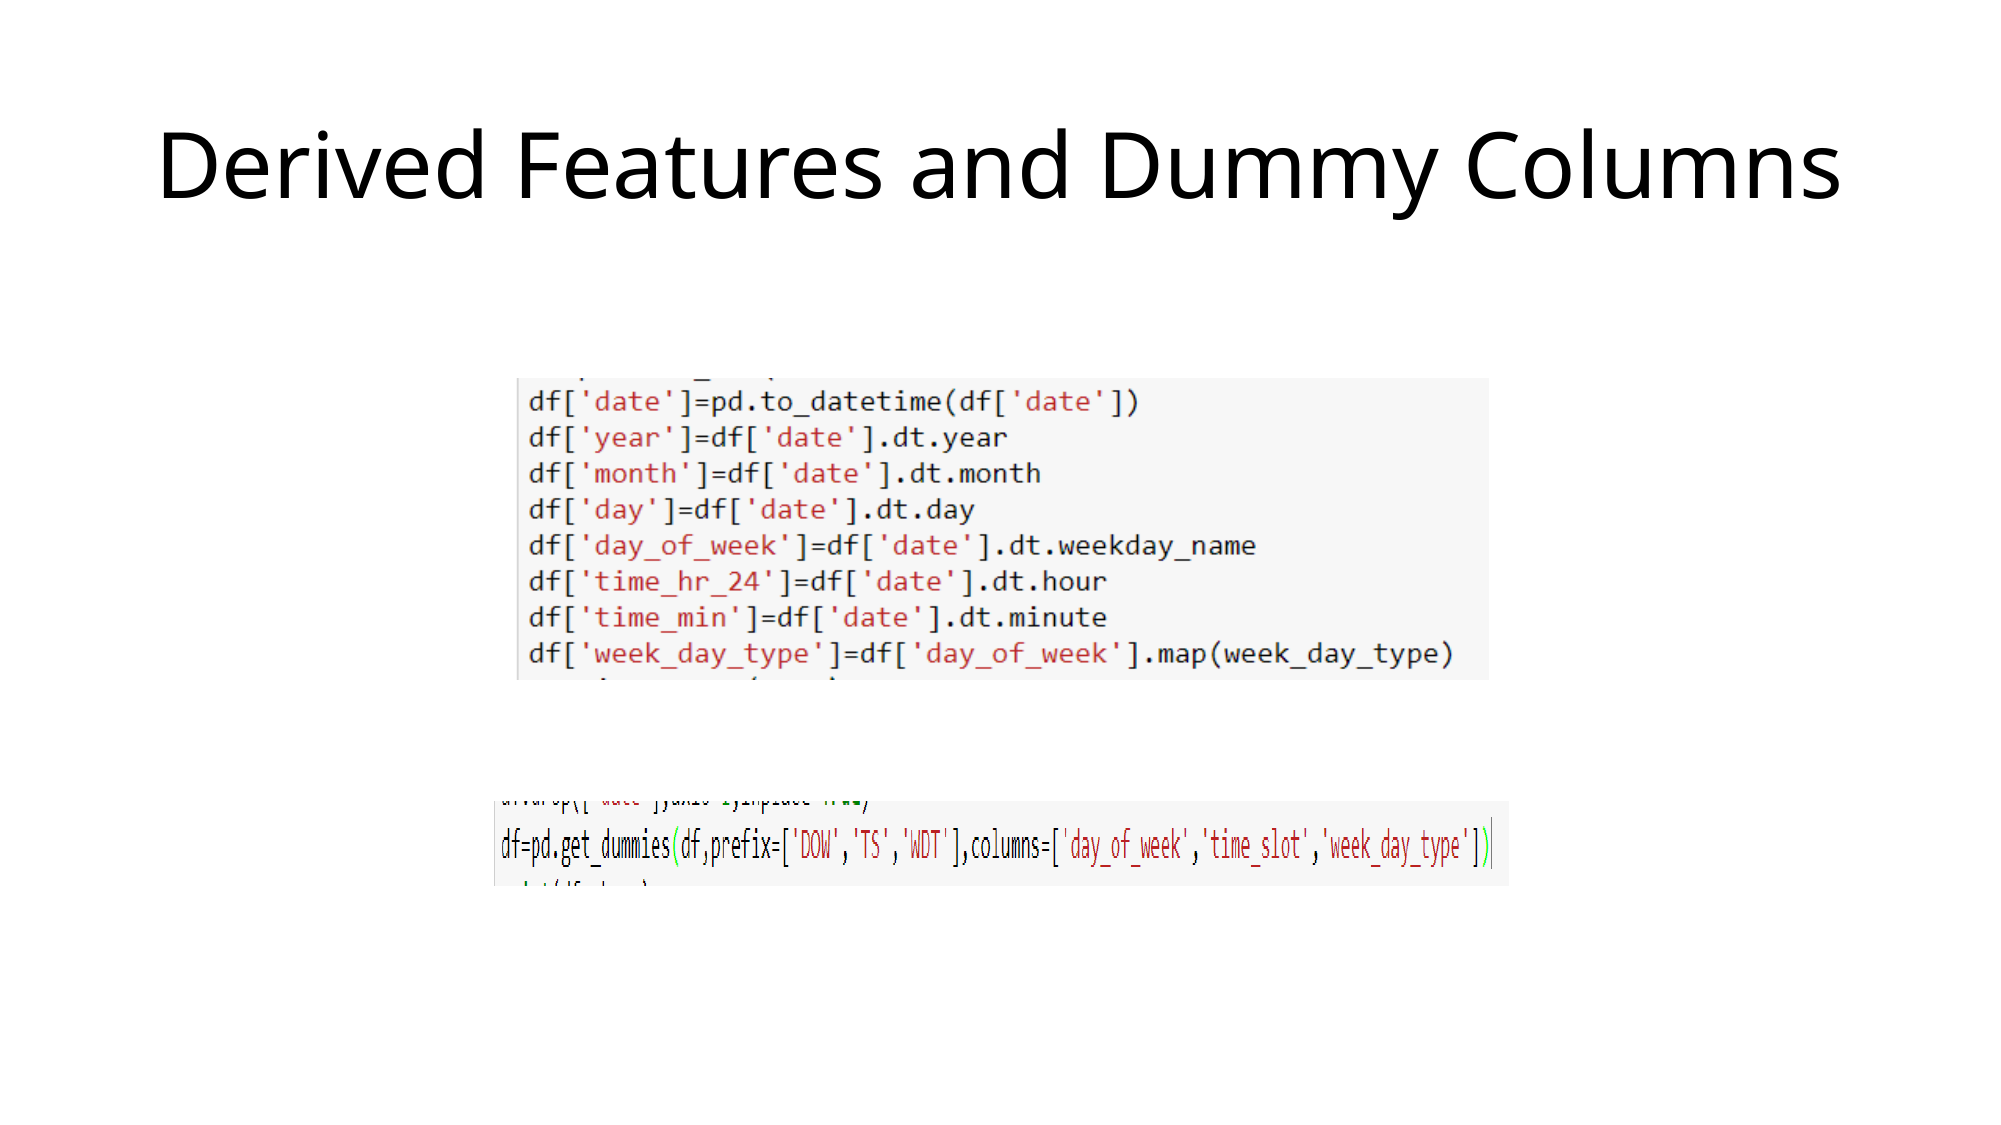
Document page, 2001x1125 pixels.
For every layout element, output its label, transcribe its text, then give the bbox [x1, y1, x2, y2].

title Derived Features and Dummy Columns [137, 59, 1863, 278]
picture [485, 801, 1509, 886]
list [511, 378, 1489, 680]
